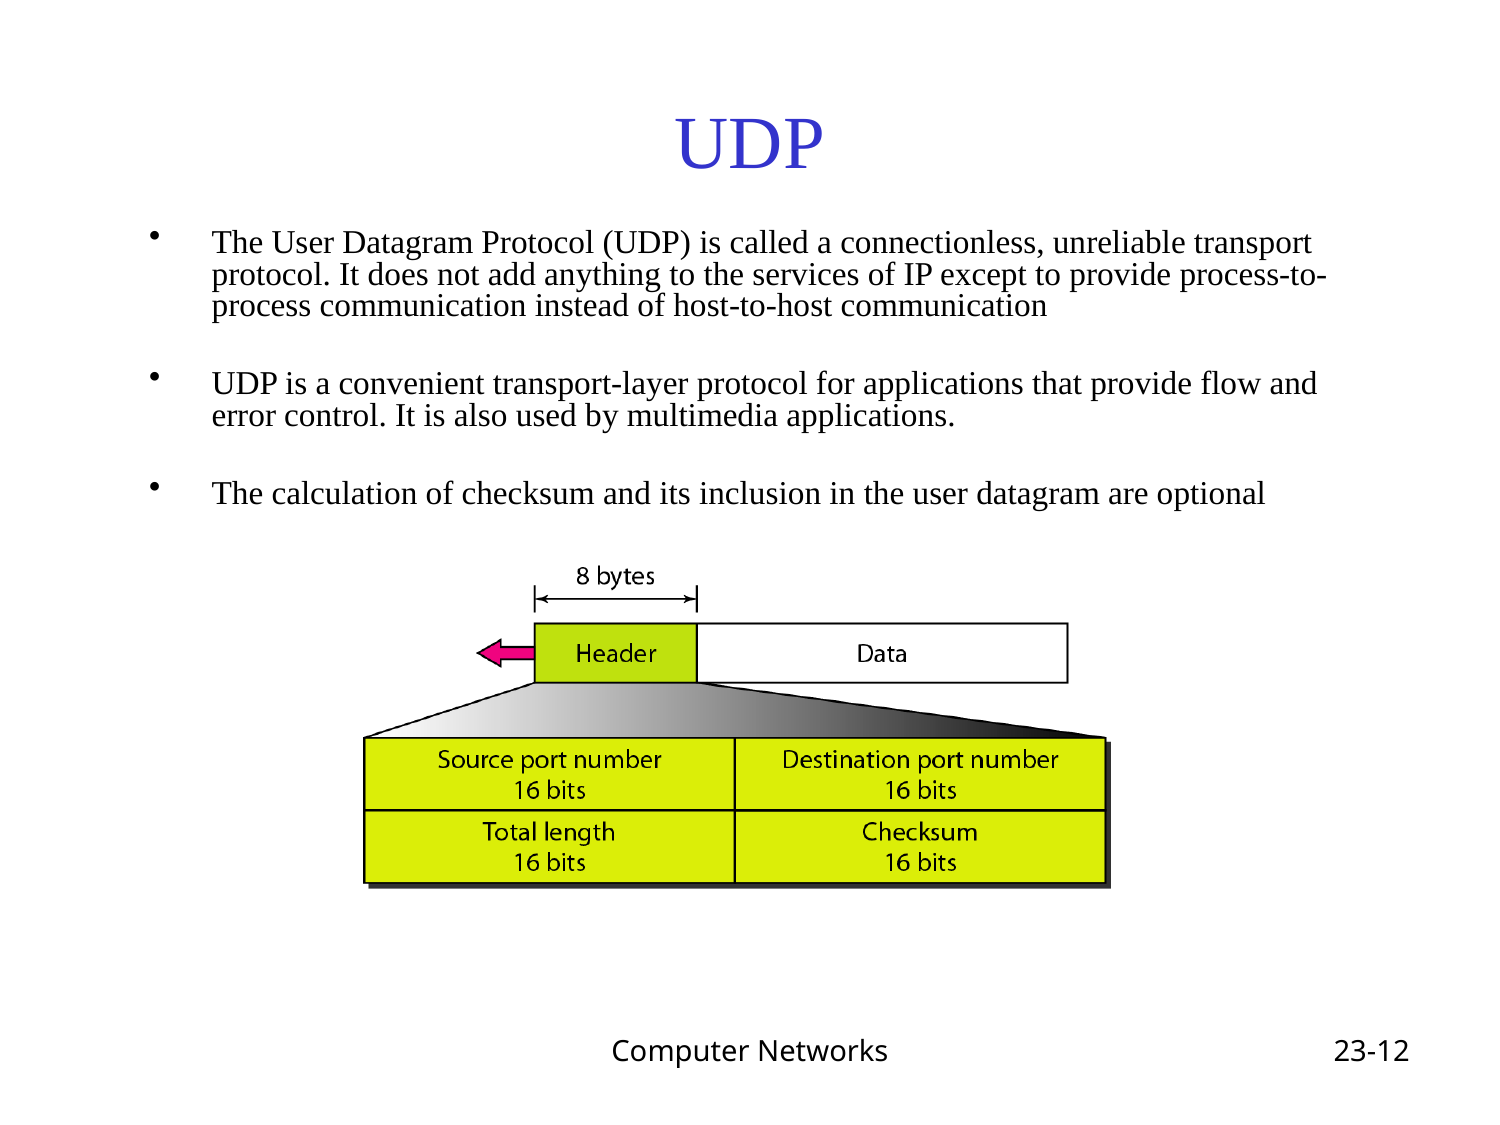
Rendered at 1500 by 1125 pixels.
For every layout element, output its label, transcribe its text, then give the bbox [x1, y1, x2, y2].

footer Computer Networks [512, 1024, 988, 1103]
title UDP [75, 45, 1425, 233]
list The User Datagram Protocol (UDP) is called a connectionless, unreliable transport protocol. It does not add anything to the services of IP except to provide process-to-process communication instead of host-to-host communication UDP is a convenient transport-layer protocol for applications that provide flow and error control. It is also used by multimedia applications. The calculation of checksum and its inclusion in the user datagram are optional [134, 220, 1400, 509]
slide_number 23-12 [1074, 1024, 1426, 1103]
picture [362, 562, 1112, 890]
